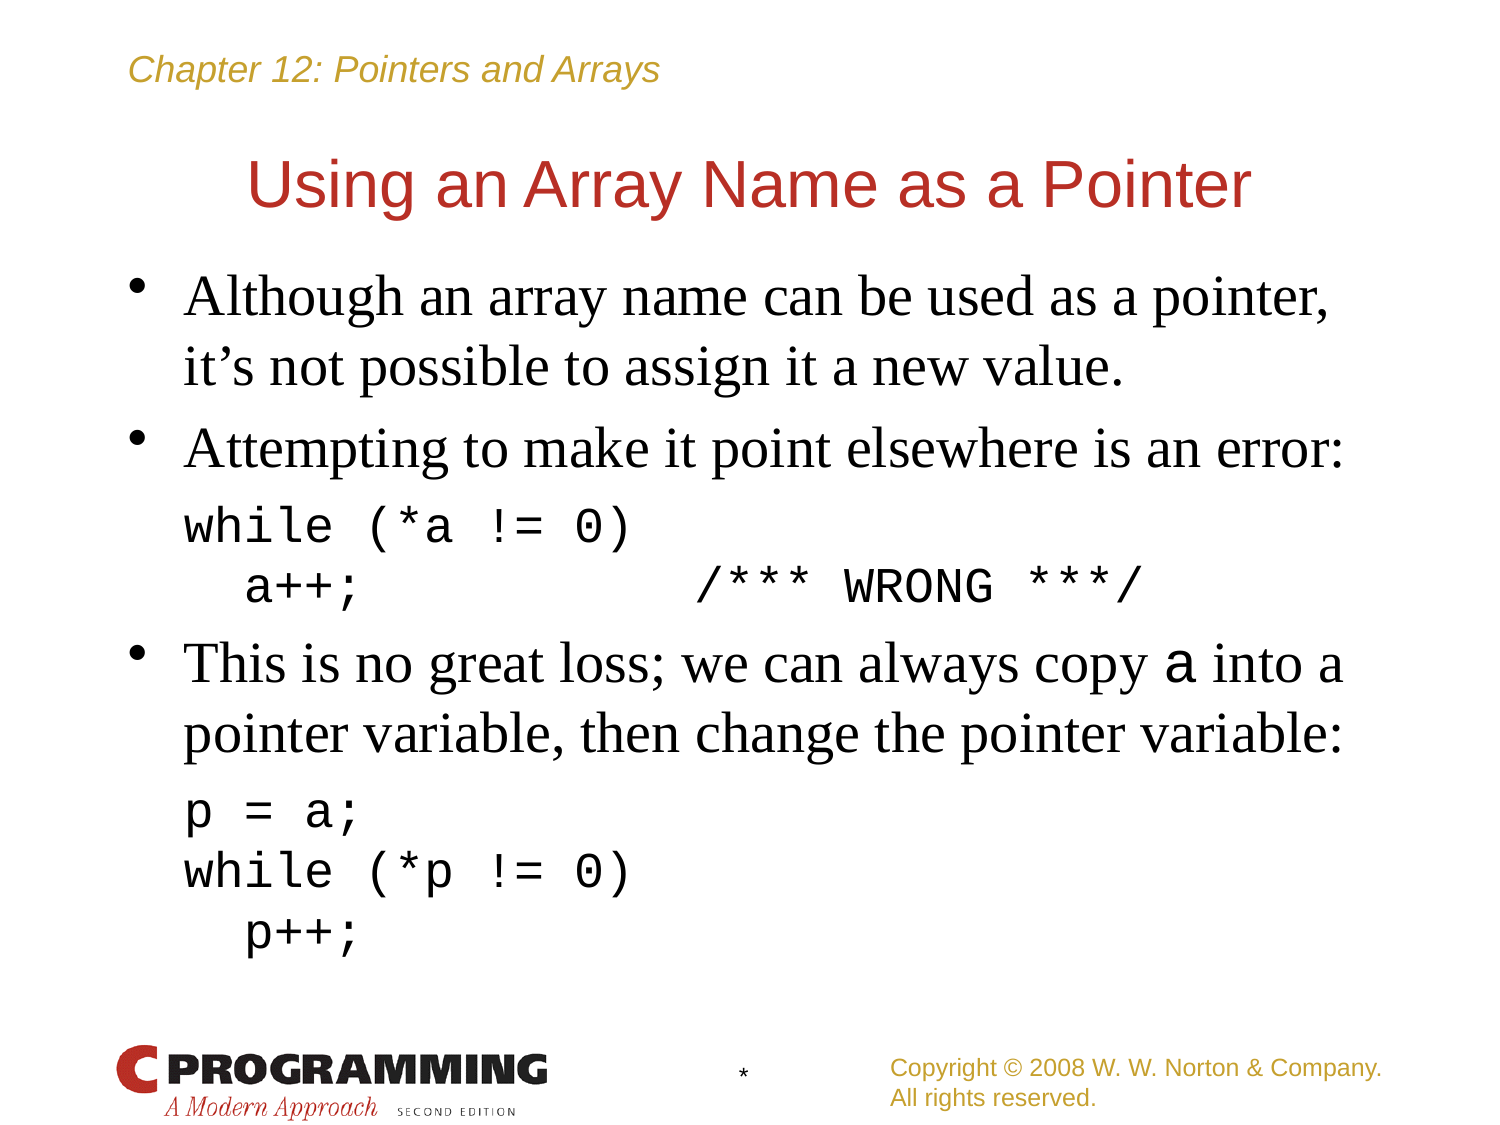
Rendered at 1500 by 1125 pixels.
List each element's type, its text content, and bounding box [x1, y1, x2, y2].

list Although an array name can be used as a pointer, it’s not possible to assign it a new value. Attempting to make it point elsewhere is an error: while (*a != 0) a++; /*** WRONG ***/ This is no great loss; we can always copy a into a pointer variable, then change the pointer variable: p = a; while (*p != 0) p++; [112, 249, 1388, 1038]
text_box * [687, 1050, 800, 1100]
picture [112, 1041, 550, 1123]
title Using an Array Name as a Pointer [112, 125, 1388, 238]
text_box Copyright © 2008 W. W. Norton & Company. All rights reserved. [874, 1043, 1388, 1119]
